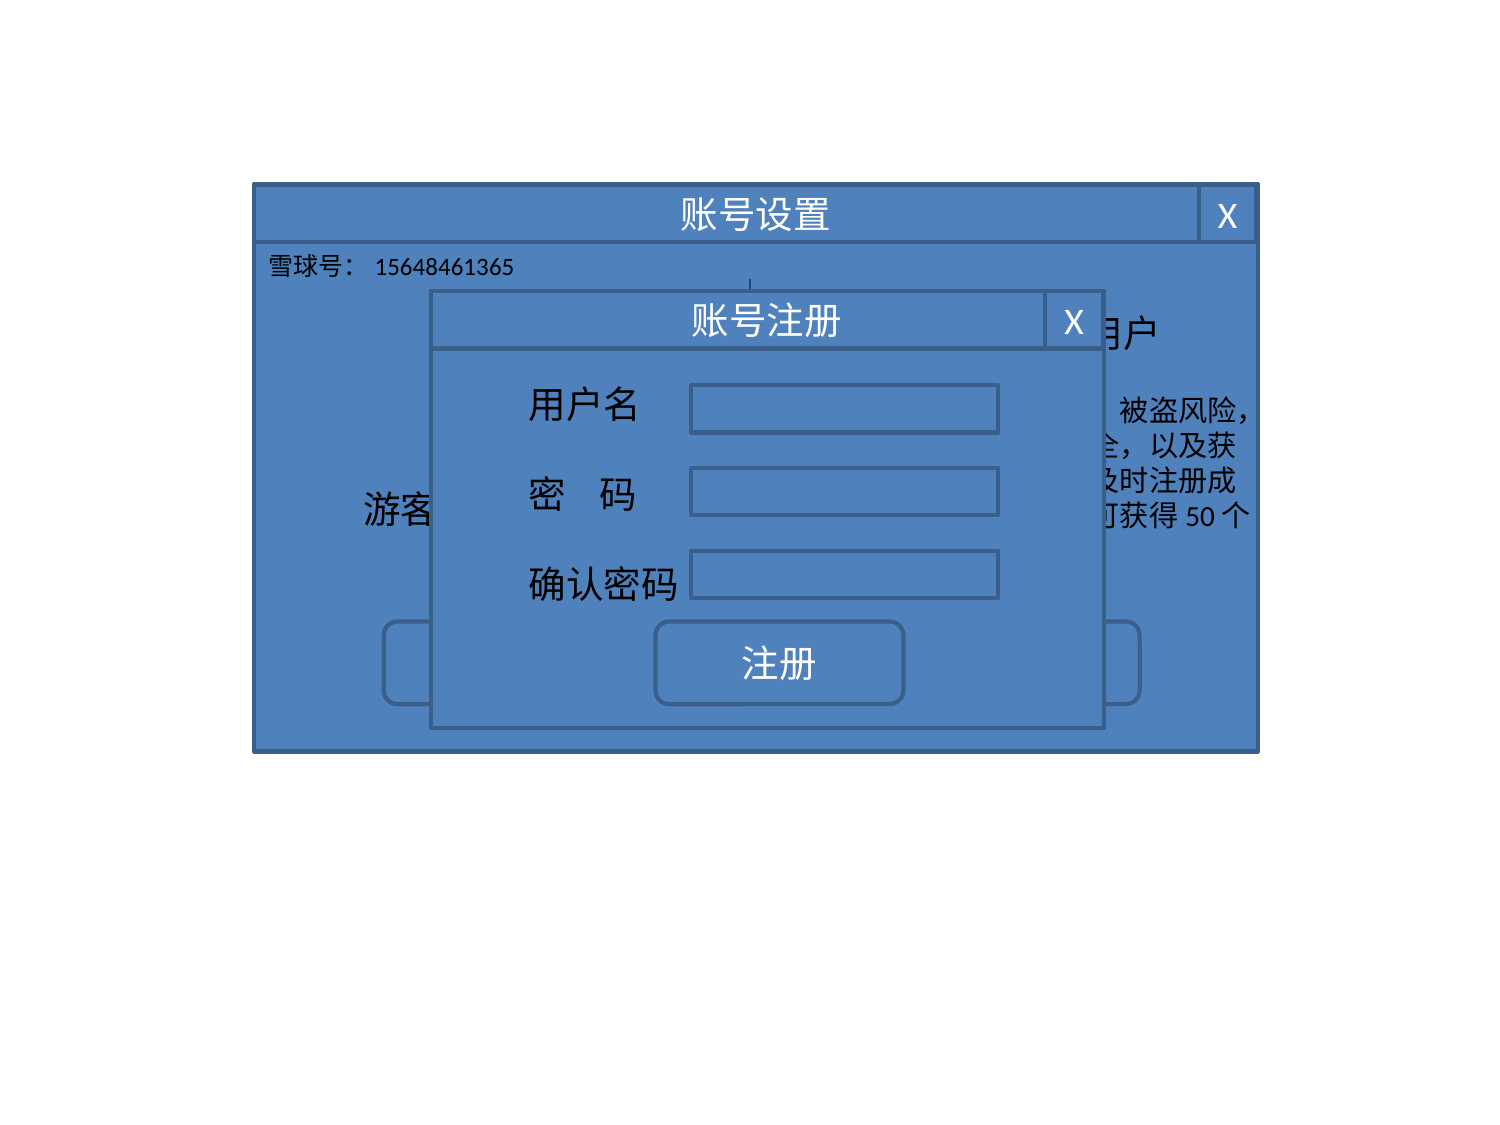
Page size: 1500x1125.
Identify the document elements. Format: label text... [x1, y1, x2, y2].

text_box 注册成为正式用户 [1106, 302, 1176, 363]
text_box X [1043, 289, 1105, 351]
text_box X [1197, 182, 1259, 244]
text_box 注册账号 [1106, 619, 1142, 707]
text_box 账号设置 [252, 182, 1197, 244]
text_box [754, 383, 1000, 435]
text_box 游客15648461365 [348, 478, 429, 538]
text_box [754, 466, 1000, 517]
text_box [689, 383, 745, 435]
text_box [252, 244, 1260, 754]
text_box 游客模式下的数据有丢失，被盗风险，为了保障你的虚拟财产安全，以及获得更完美的游戏体验，请及时注册成为正式用户。注册成功后可获得50个钻石。 [1106, 385, 1270, 575]
text_box 切换账号 [381, 619, 429, 707]
text_box [689, 549, 745, 600]
text_box [429, 289, 1106, 730]
text_box 注册 [752, 619, 906, 707]
text_box [754, 549, 1000, 600]
text_box 注册 [653, 619, 746, 707]
text_box 雪球号：15648461365 [253, 243, 750, 289]
text_box 账号注册 [429, 289, 745, 351]
text_box 用户名 密 码 确认密码 [513, 373, 745, 614]
text_box 账号注册 [754, 289, 1043, 351]
text_box [689, 466, 745, 517]
